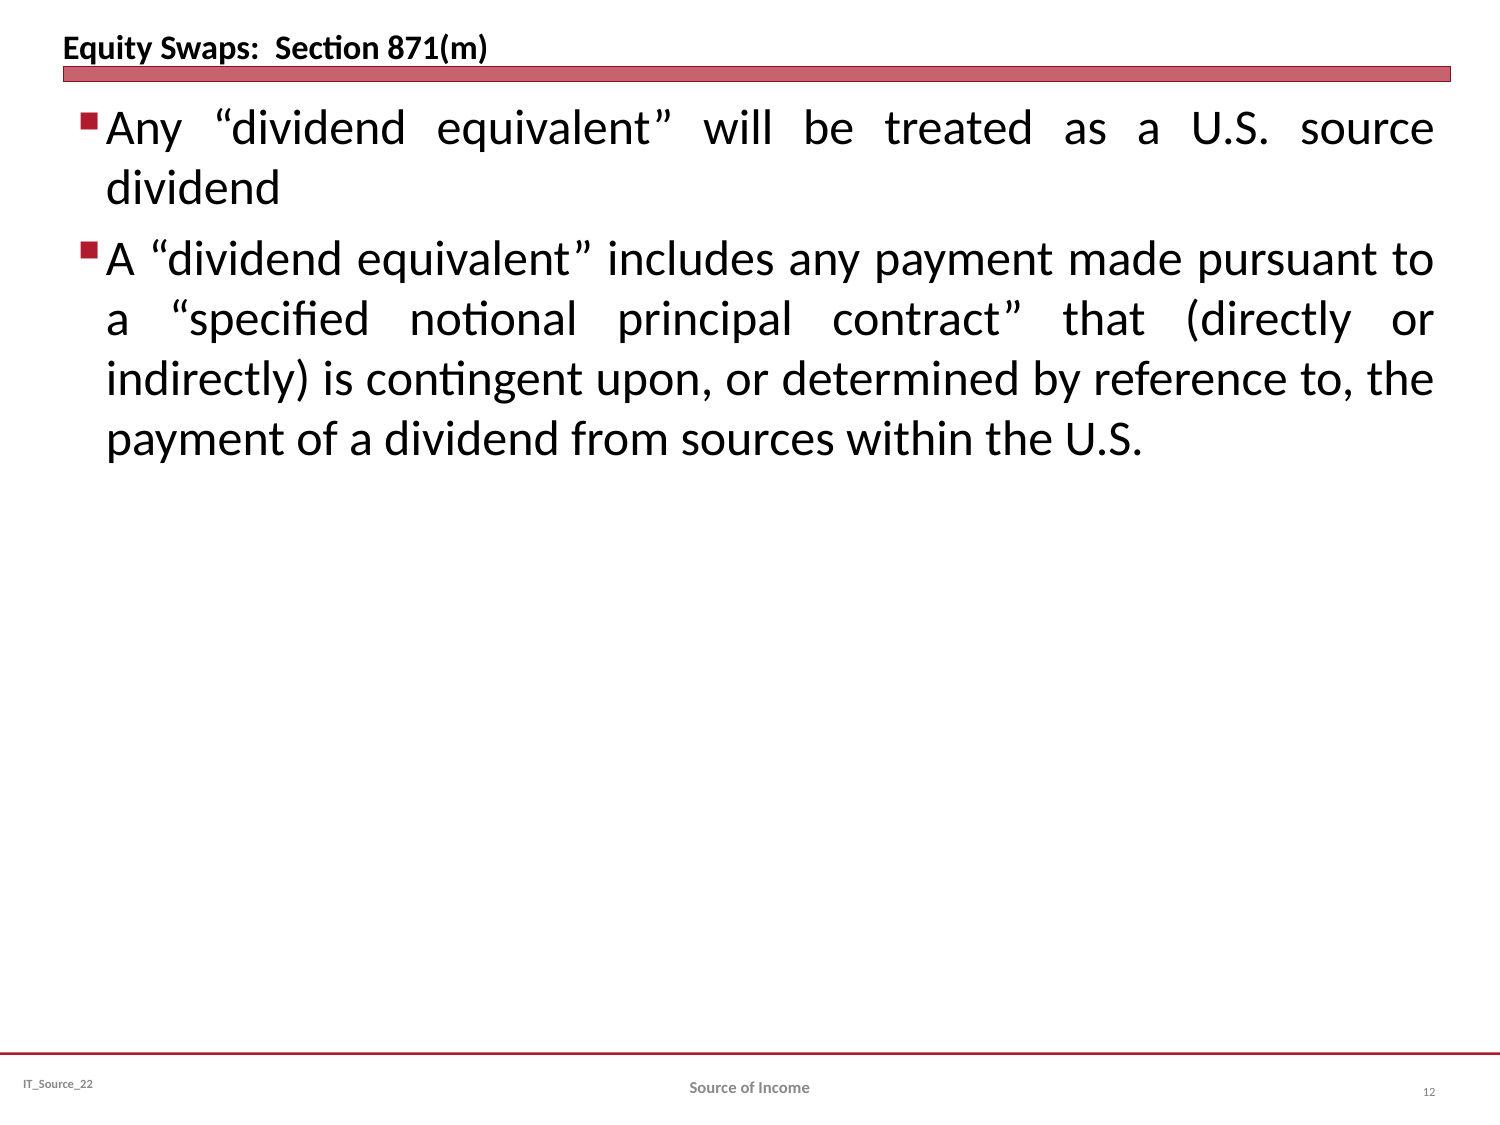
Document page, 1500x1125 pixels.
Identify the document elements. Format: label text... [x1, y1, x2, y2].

footer Source of Income [512, 1056, 988, 1117]
list Any “dividend equivalent” will be treated as a U.S. source dividend A “dividend equivalent” includes any payment made pursuant to a “specified notional principal contract” that (directly or indirectly) is contingent upon, or determined by reference to, the payment of a dividend from sources within the U.S. [63, 87, 1451, 1041]
slide_number 12 [1375, 1061, 1451, 1122]
title Equity Swaps: Section 871(m) [62, 6, 1451, 67]
